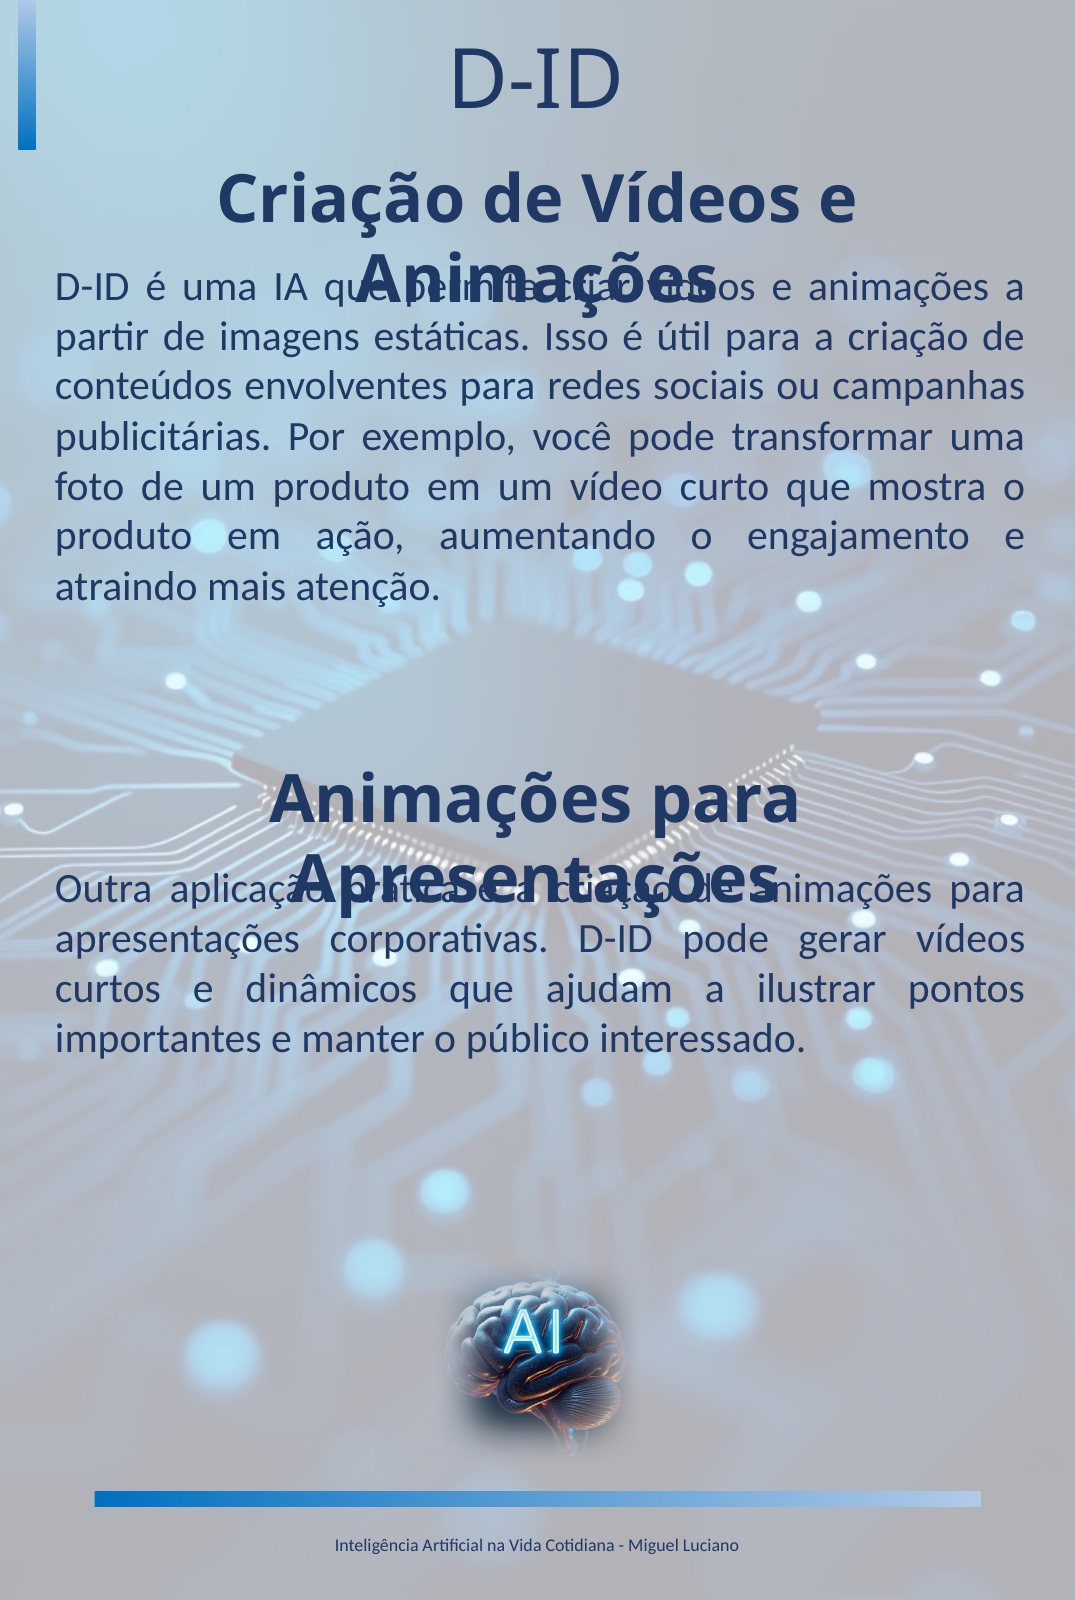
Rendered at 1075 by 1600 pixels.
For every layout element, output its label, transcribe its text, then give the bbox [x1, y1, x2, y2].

footer Inteligência Artificial na Vida Cotidiana - Miguel Luciano [0, 1488, 1075, 1600]
text_box D-ID é uma IA que permite criar vídeos e animações a partir de imagens estáticas. Isso é útil para a criação de conteúdos envolventes para redes sociais ou campanhas publicitárias. Por exemplo, você pode transformar uma foto de um produto em um vídeo curto que mostra o produto em ação, aumentando o engajamento e atraindo mais atenção. [40, 250, 1041, 616]
text_box [17, 0, 37, 151]
picture [432, 1257, 643, 1468]
text_box Outra aplicação prática é a criação de animações para apresentações corporativas. D-ID pode gerar vídeos curtos e dinâmicos que ajudam a ilustrar pontos importantes e manter o público interessado. [40, 852, 1041, 1068]
text_box Criação de Vídeos e Animações [37, 148, 1038, 324]
text_box D-ID [37, 18, 1036, 133]
text_box Animações para Apresentações [35, 748, 1036, 924]
text_box [94, 1490, 981, 1508]
